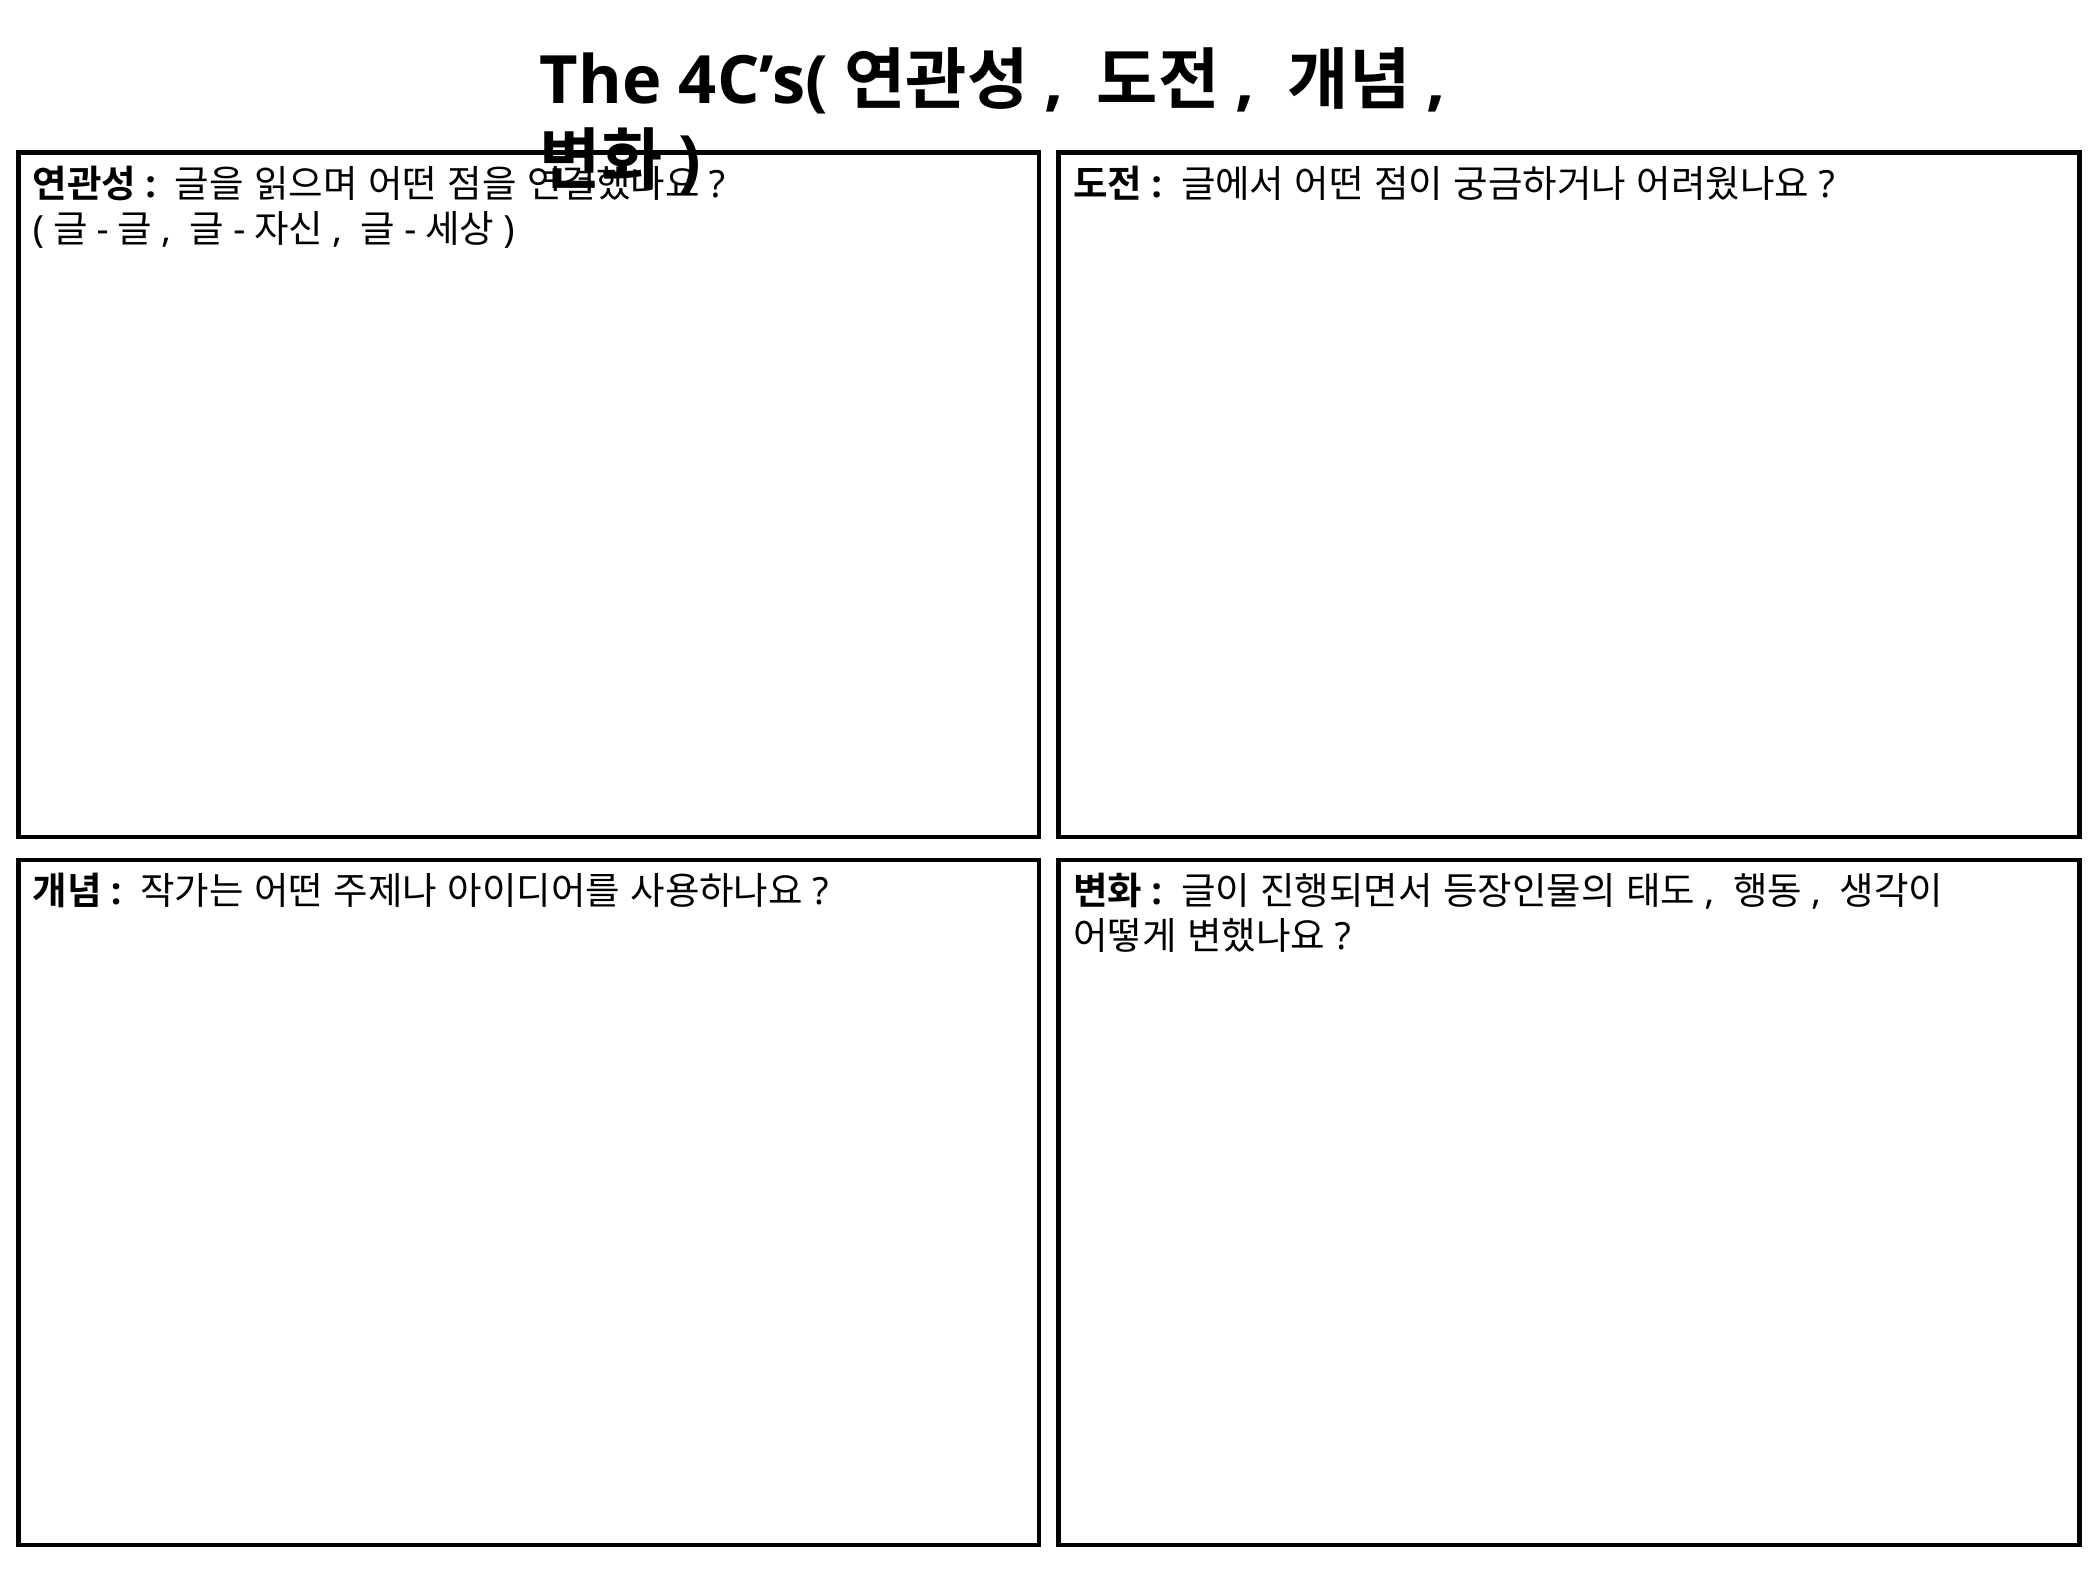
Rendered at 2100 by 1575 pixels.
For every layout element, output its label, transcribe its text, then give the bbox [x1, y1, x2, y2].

text_box [1057, 858, 2081, 1547]
text_box 개념: 작가는 어떤 주제나 아이디어를 사용하나요? [18, 859, 1021, 920]
text_box 도전: 글에서 어떤 점이 궁금하거나 어려웠나요? [1058, 152, 2062, 212]
text_box The 4C’s(연관성, 도전, 개념, 변화) [524, 29, 1575, 205]
text_box 연관성: 글을 읽으며 어떤 점을 연결했나요? (글-글, 글-자신, 글-세상) [18, 152, 1021, 257]
text_box [17, 151, 1040, 839]
text_box [17, 858, 1040, 1547]
text_box 변화: 글이 진행되면서 등장인물의 태도, 행동, 생각이 어떻게 변했나요? [1058, 859, 2062, 965]
text_box [1057, 151, 2081, 839]
